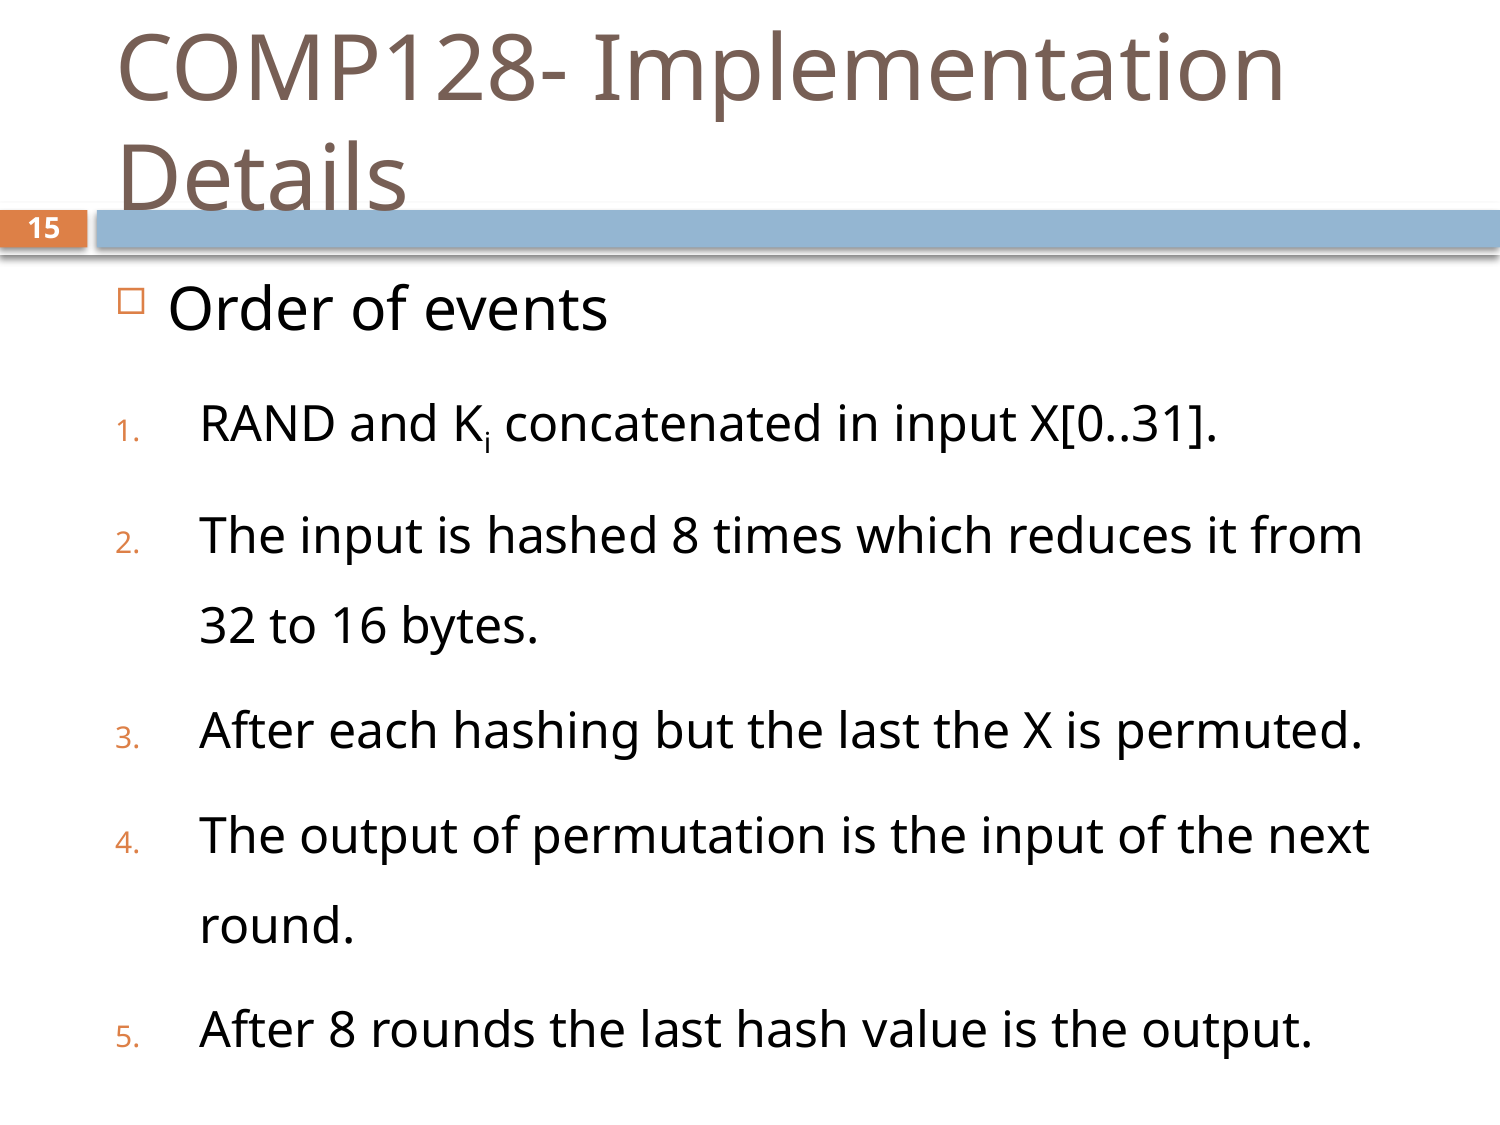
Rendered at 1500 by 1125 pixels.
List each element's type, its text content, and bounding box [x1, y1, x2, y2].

list Order of events RAND and Ki concatenated in input X[0..31]. The input is hashed 8 times which reduces it from 32 to 16 bytes. After each hashing but the last the X is permuted. The output of permutation is the input of the next round. After 8 rounds the last hash value is the output. [100, 262, 1438, 1000]
slide_number 15 [0, 208, 88, 249]
title COMP128- Implementation Details [100, 37, 1438, 200]
